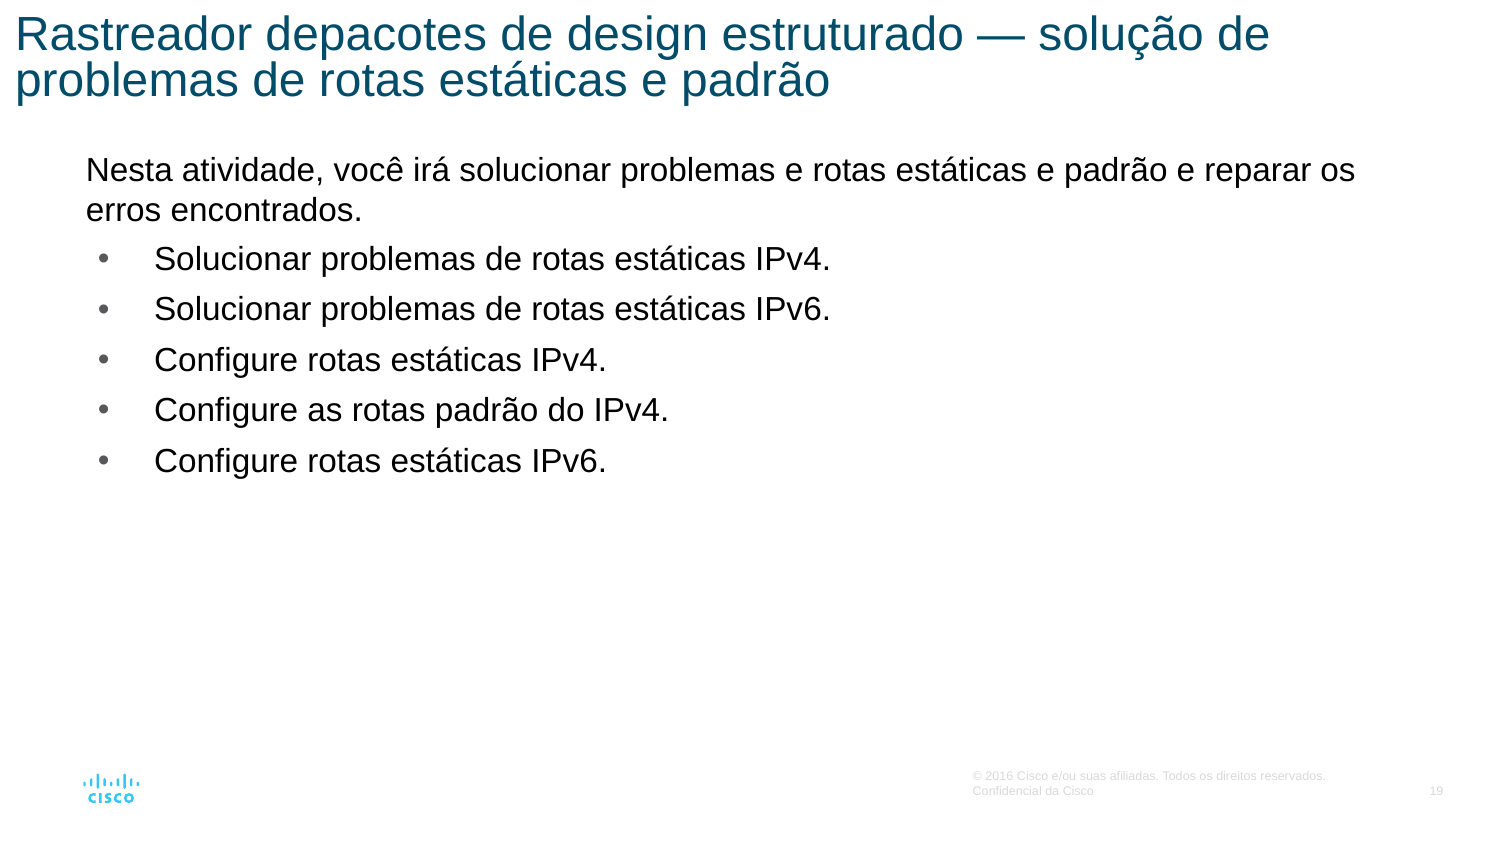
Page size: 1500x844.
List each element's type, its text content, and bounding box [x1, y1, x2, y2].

title Rastreador depacotes de design estruturado — solução de problemas de rotas estáticas e padrão [0, 0, 1500, 121]
list Nesta atividade, você irá solucionar problemas e rotas estáticas e padrão e reparar os erros encontrados. Solucionar problemas de rotas estáticas IPv4. Solucionar problemas de rotas estáticas IPv6. Configure rotas estáticas IPv4. Configure as rotas padrão do IPv4. Configure rotas estáticas IPv6. [70, 140, 1430, 645]
